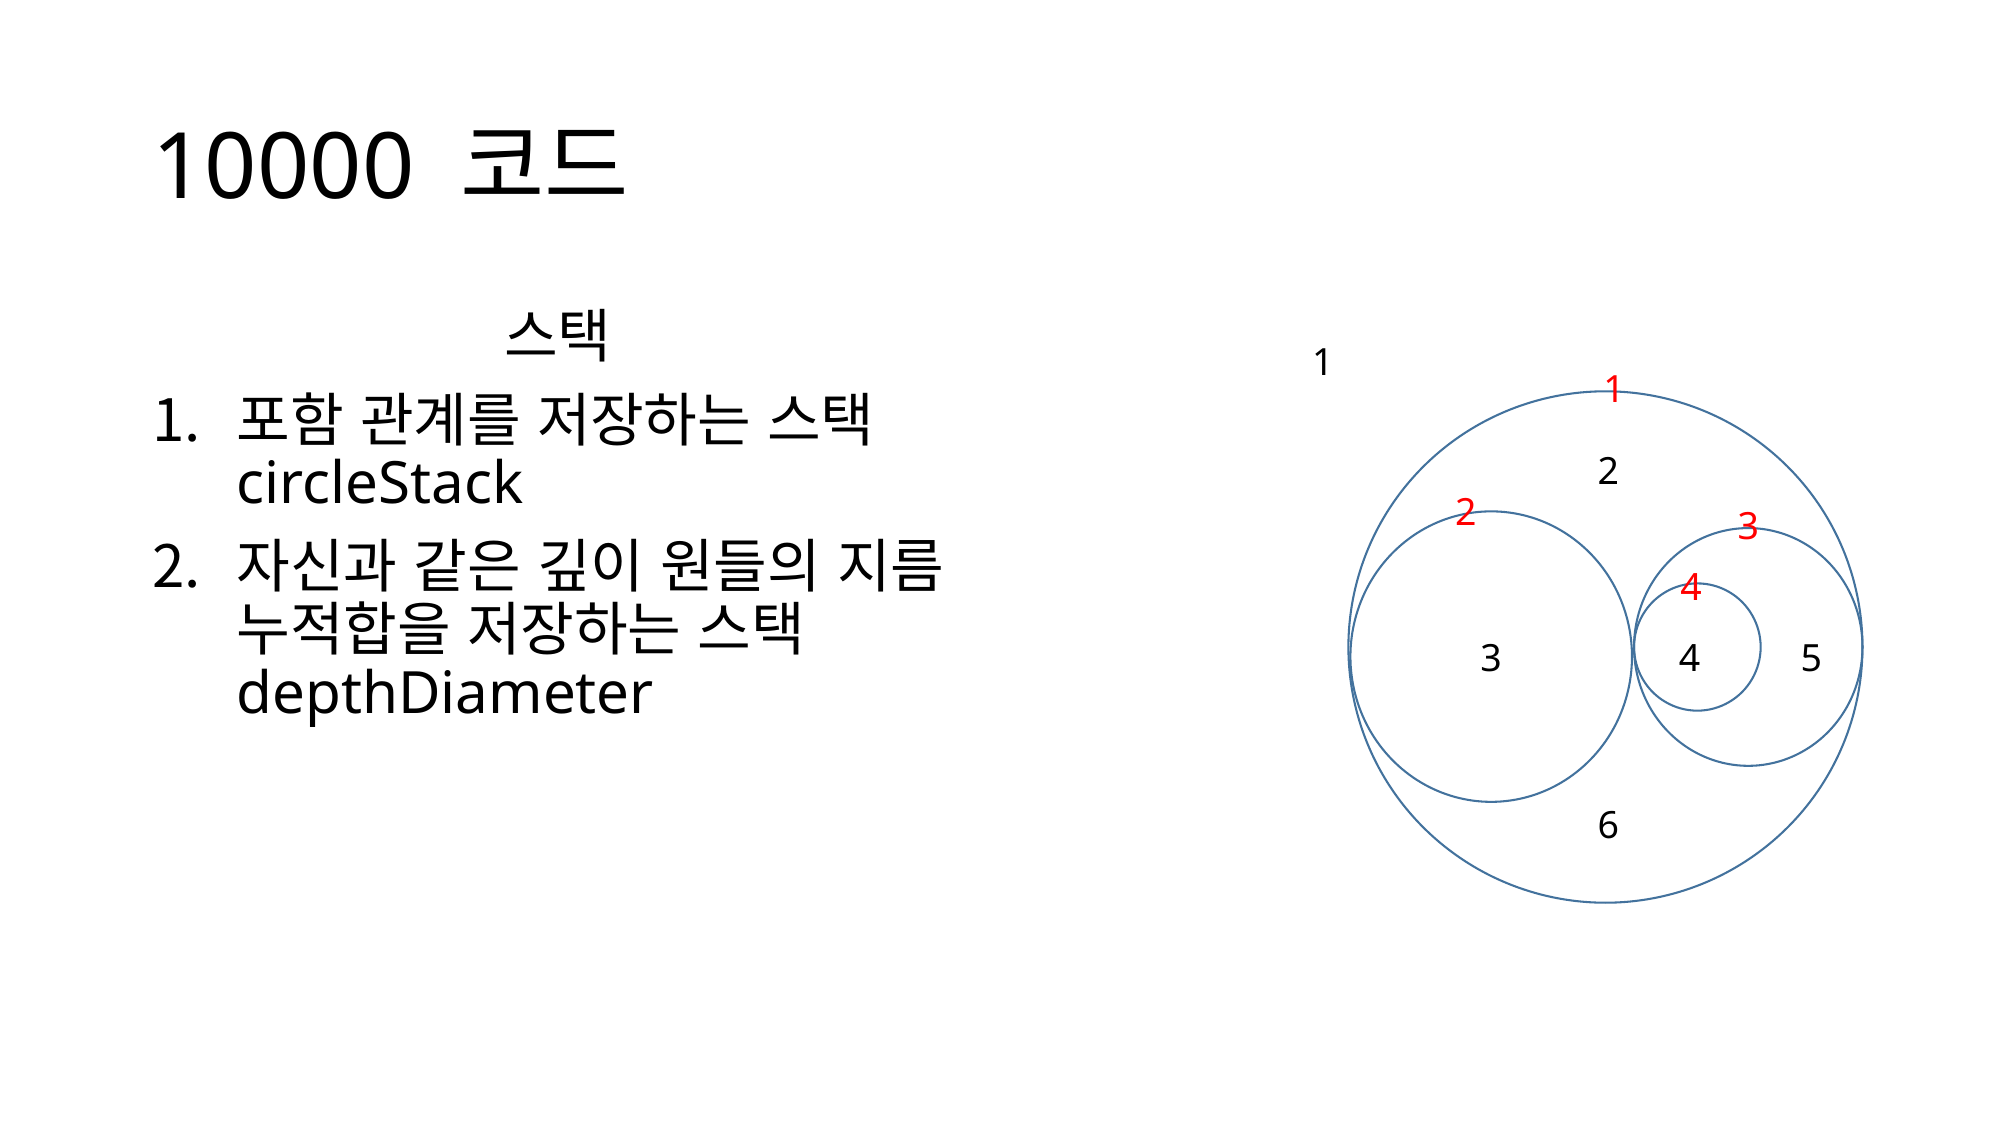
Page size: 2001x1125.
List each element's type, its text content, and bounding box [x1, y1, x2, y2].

title 10000 코드 [137, 59, 1863, 278]
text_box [1297, 330, 1863, 903]
list 스택 포함 관계를 저장하는 스택 circleStack 자신과 같은 깊이 원들의 지름 누적합을 저장하는 스택 depthDiameter [137, 299, 978, 1014]
